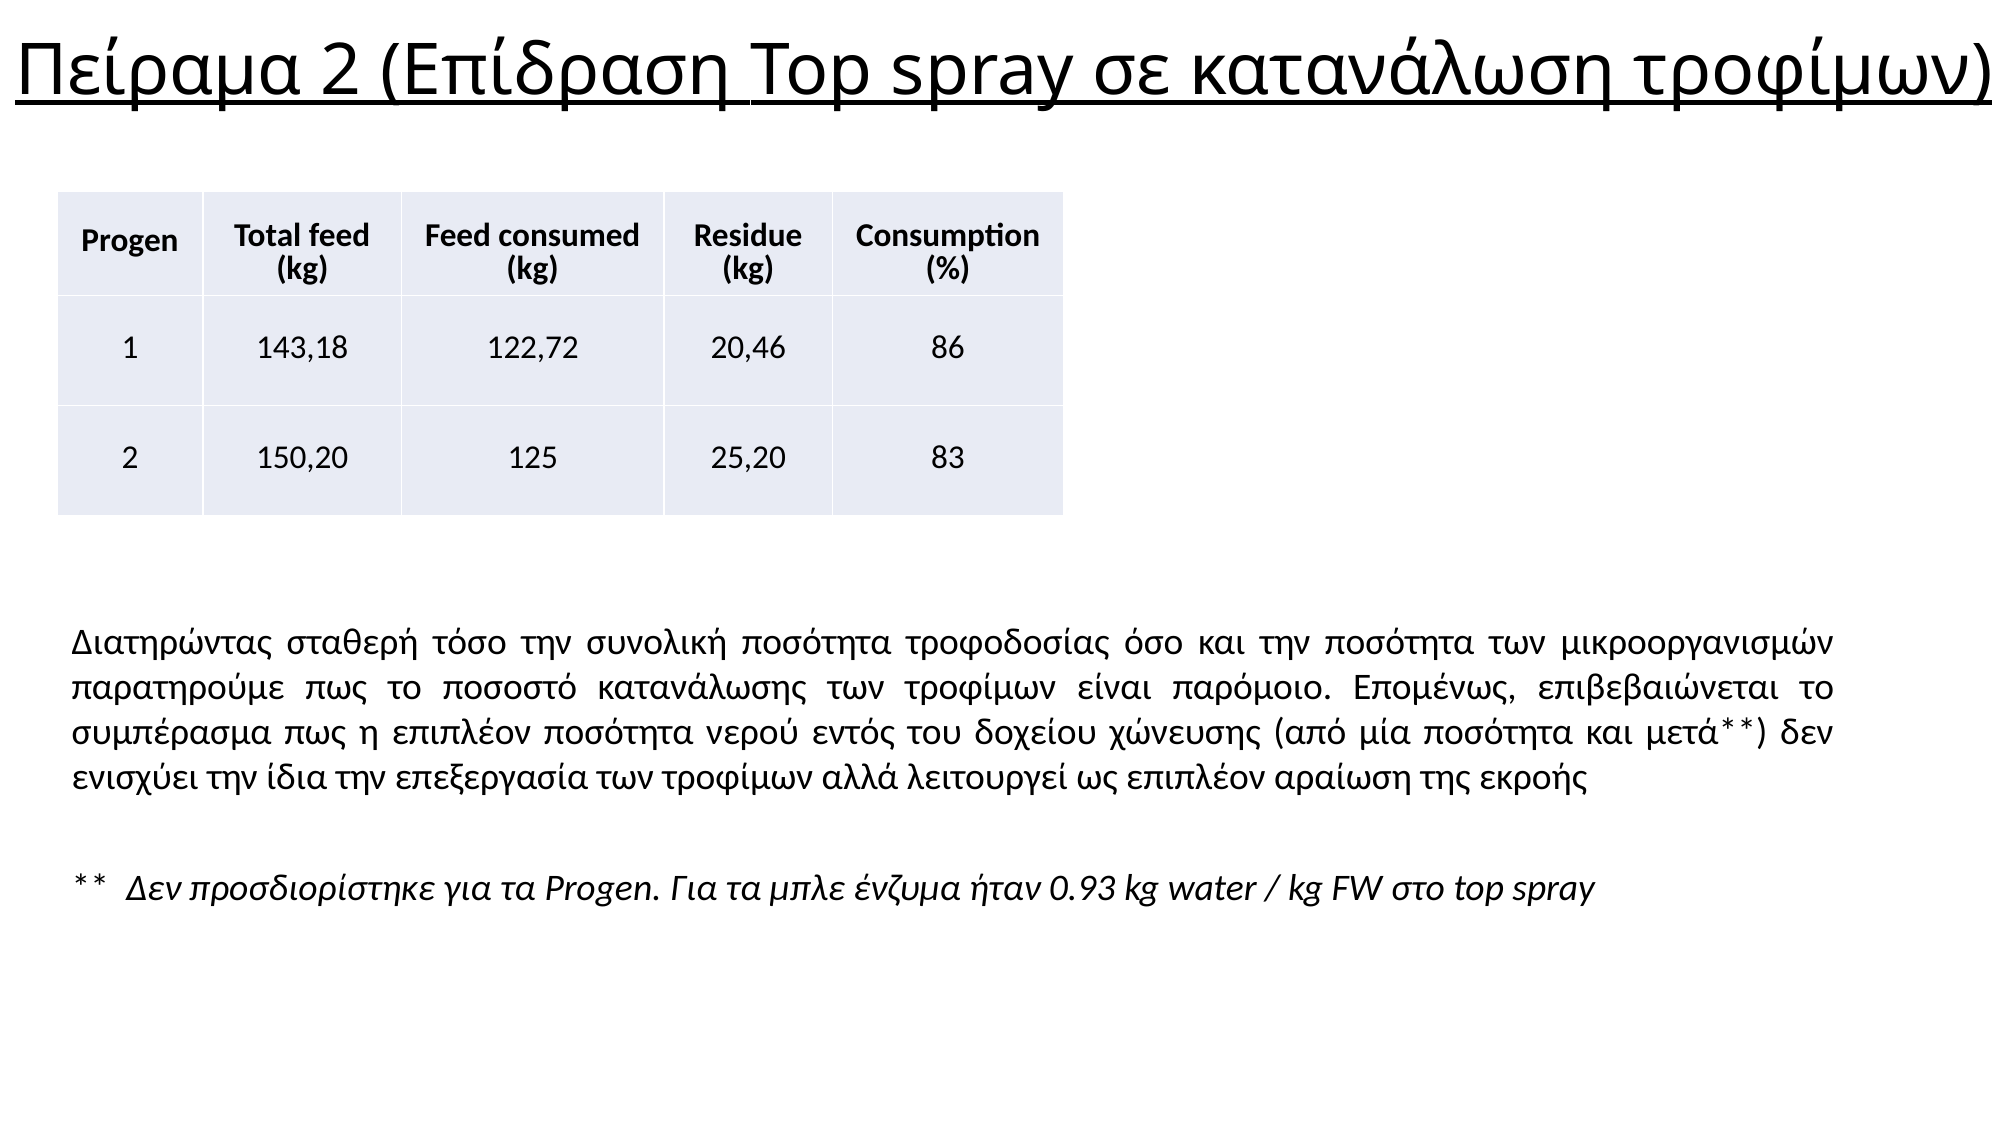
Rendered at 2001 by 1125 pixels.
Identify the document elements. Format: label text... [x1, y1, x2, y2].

text_box Διατηρώντας σταθερή τόσο την συνολική ποσότητα τροφοδοσίας όσο και την ποσότητα των μικροοργανισμών παρατηρούμε πως το ποσοστό κατανάλωσης των τροφίμων είναι παρόμοιο. Επομένως, επιβεβαιώνεται το συμπέρασμα πως η επιπλέον ποσότητα νερού εντός του δοχείου χώνευσης (από μία ποσότητα και μετά**) δεν ενισχύει την ίδια την επεξεργασία των τροφίμων αλλά λειτουργεί ως επιπλέον αραίωση της εκροής [56, 609, 1850, 805]
table_header Feed consumed (kg) [402, 192, 663, 295]
table_cell 1 [58, 296, 202, 405]
table_cell 86 [833, 296, 1063, 405]
table_cell 122,72 [402, 296, 663, 405]
table_header Total feed (kg) [204, 192, 401, 295]
title Πείραμα 2 (Επίδραση Top spray σε κατανάλωση τροφίμων) [0, 3, 2000, 140]
table_header Progen [58, 192, 202, 295]
table_cell 83 [833, 406, 1063, 515]
table_header Consumption (%) [833, 192, 1063, 295]
table_header Residue (kg) [665, 192, 832, 295]
table_cell 143,18 [204, 296, 401, 405]
table_cell 25,20 [665, 406, 832, 515]
table_cell 2 [58, 406, 202, 515]
text_box ** Δεν προσδιορίστηκε για τα Progen. Για τα μπλε ένζυμα ήταν 0.93 kg water / kg FW στο top spray [56, 855, 1850, 916]
table_cell 125 [402, 406, 663, 515]
table_cell 20,46 [665, 296, 832, 405]
table_cell 150,20 [204, 406, 401, 515]
